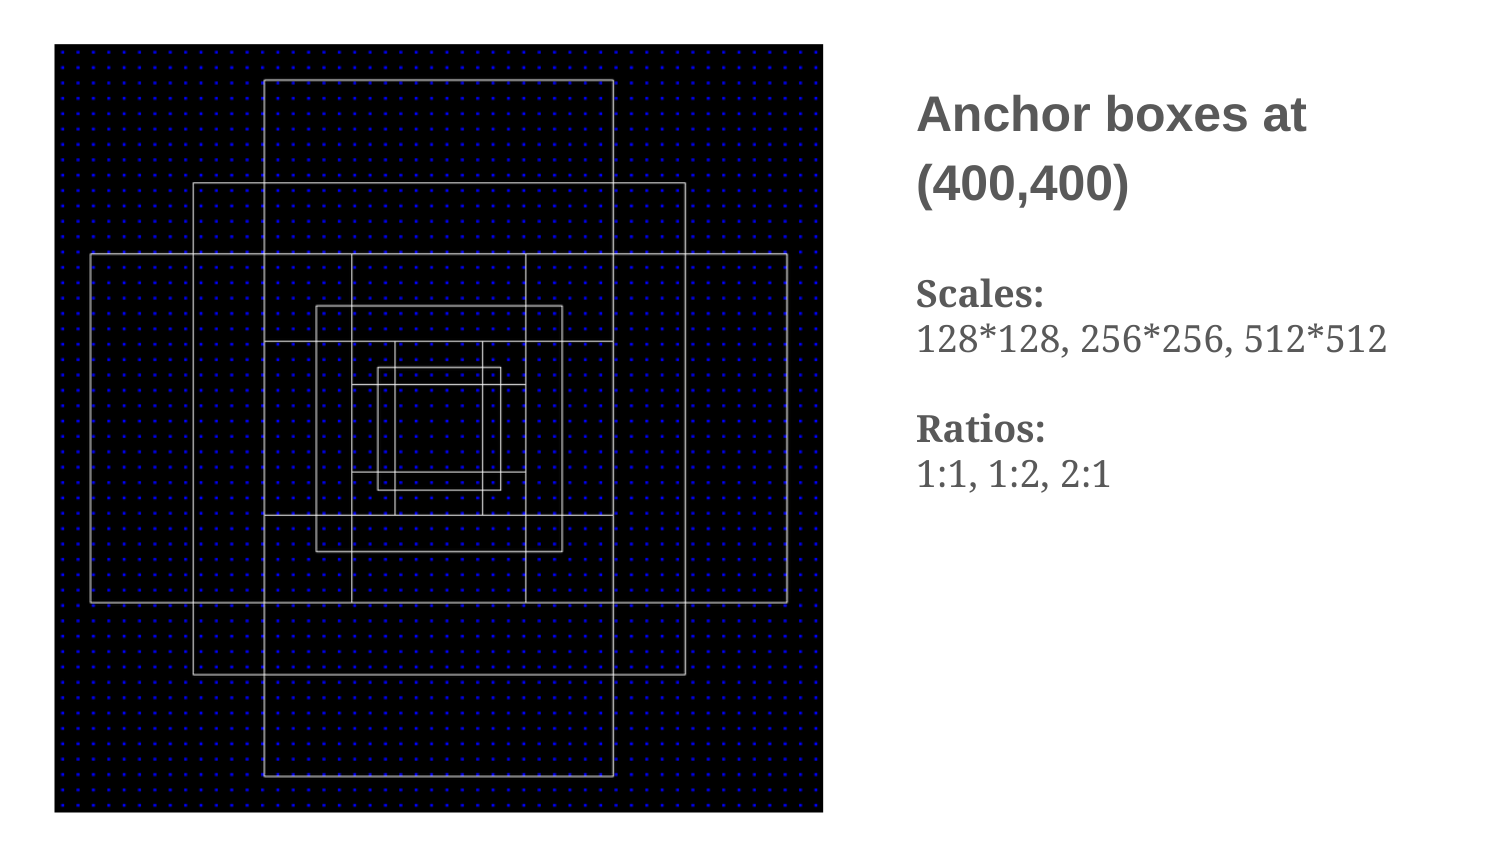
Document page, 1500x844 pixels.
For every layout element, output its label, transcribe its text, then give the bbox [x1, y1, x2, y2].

title Anchor boxes at (400,400) [901, 57, 1500, 152]
list Scales: 128*128, 256*256, 512*512 Ratios: 1:1, 1:2, 2:1 [901, 254, 1500, 816]
picture [50, 43, 828, 816]
